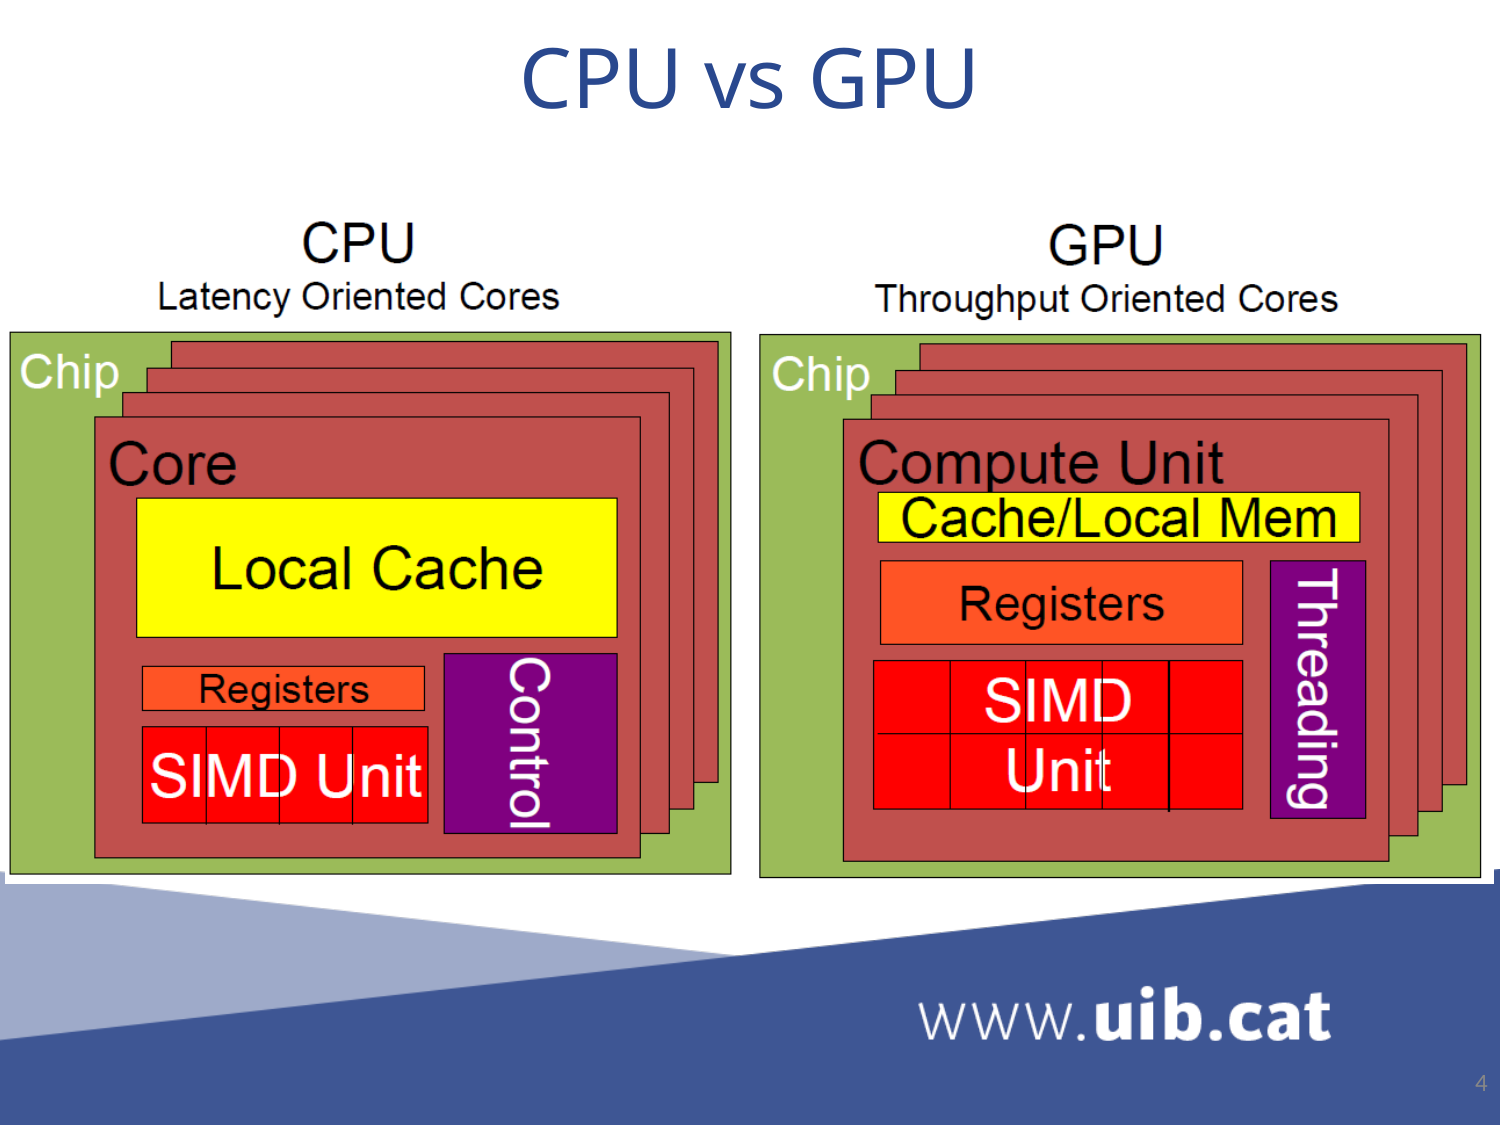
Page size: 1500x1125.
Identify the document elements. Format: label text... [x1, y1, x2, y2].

slide_number 4 [1459, 1060, 1500, 1104]
picture [0, 196, 1500, 1125]
list CPU vs GPU [29, 19, 1471, 161]
